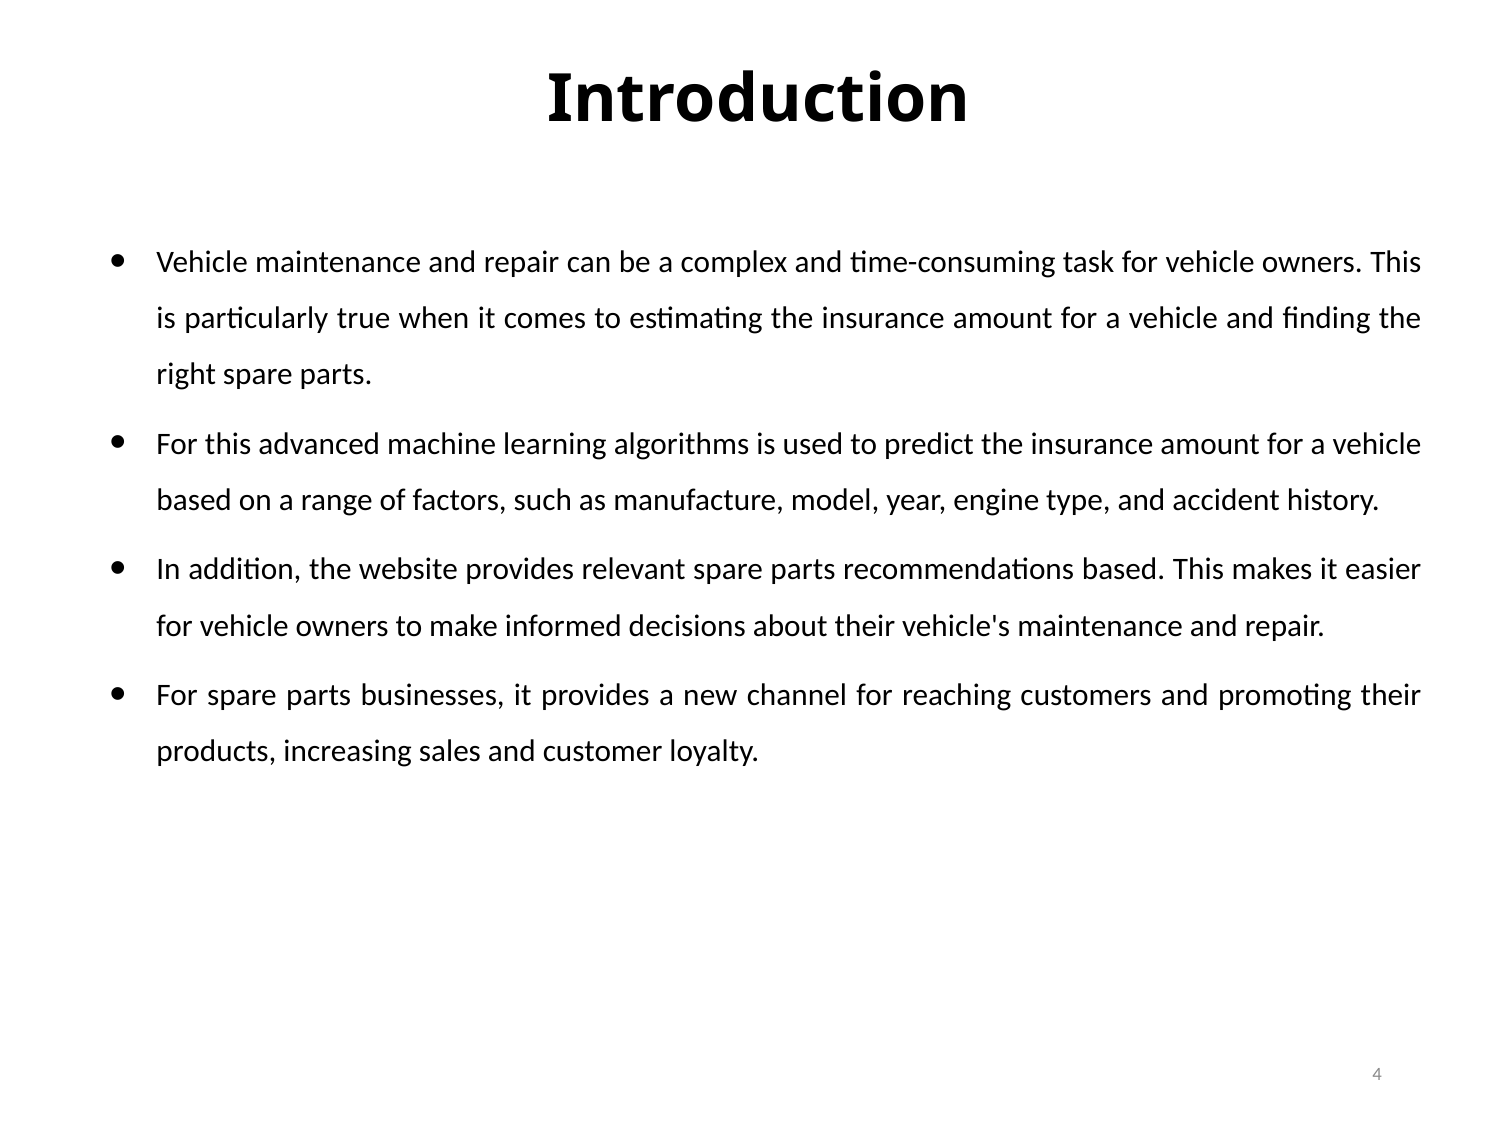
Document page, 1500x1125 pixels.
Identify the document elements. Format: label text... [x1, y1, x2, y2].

title Introduction [75, 47, 1425, 152]
slide_number 4 [1059, 1042, 1397, 1103]
list Vehicle maintenance and repair can be a complex and time-consuming task for vehicle owners. This is particularly true when it comes to estimating the insurance amount for a vehicle and finding the right spare parts. For this advanced machine learning algorithms is used to predict the insurance amount for a vehicle based on a range of factors, such as manufacture, model, year, engine type, and accident history. In addition, the website provides relevant spare parts recommendations based. This makes it easier for vehicle owners to make informed decisions about their vehicle's maintenance and repair. For spare parts businesses, it provides a new channel for reaching customers and promoting their products, increasing sales and customer loyalty. [61, 214, 1439, 851]
